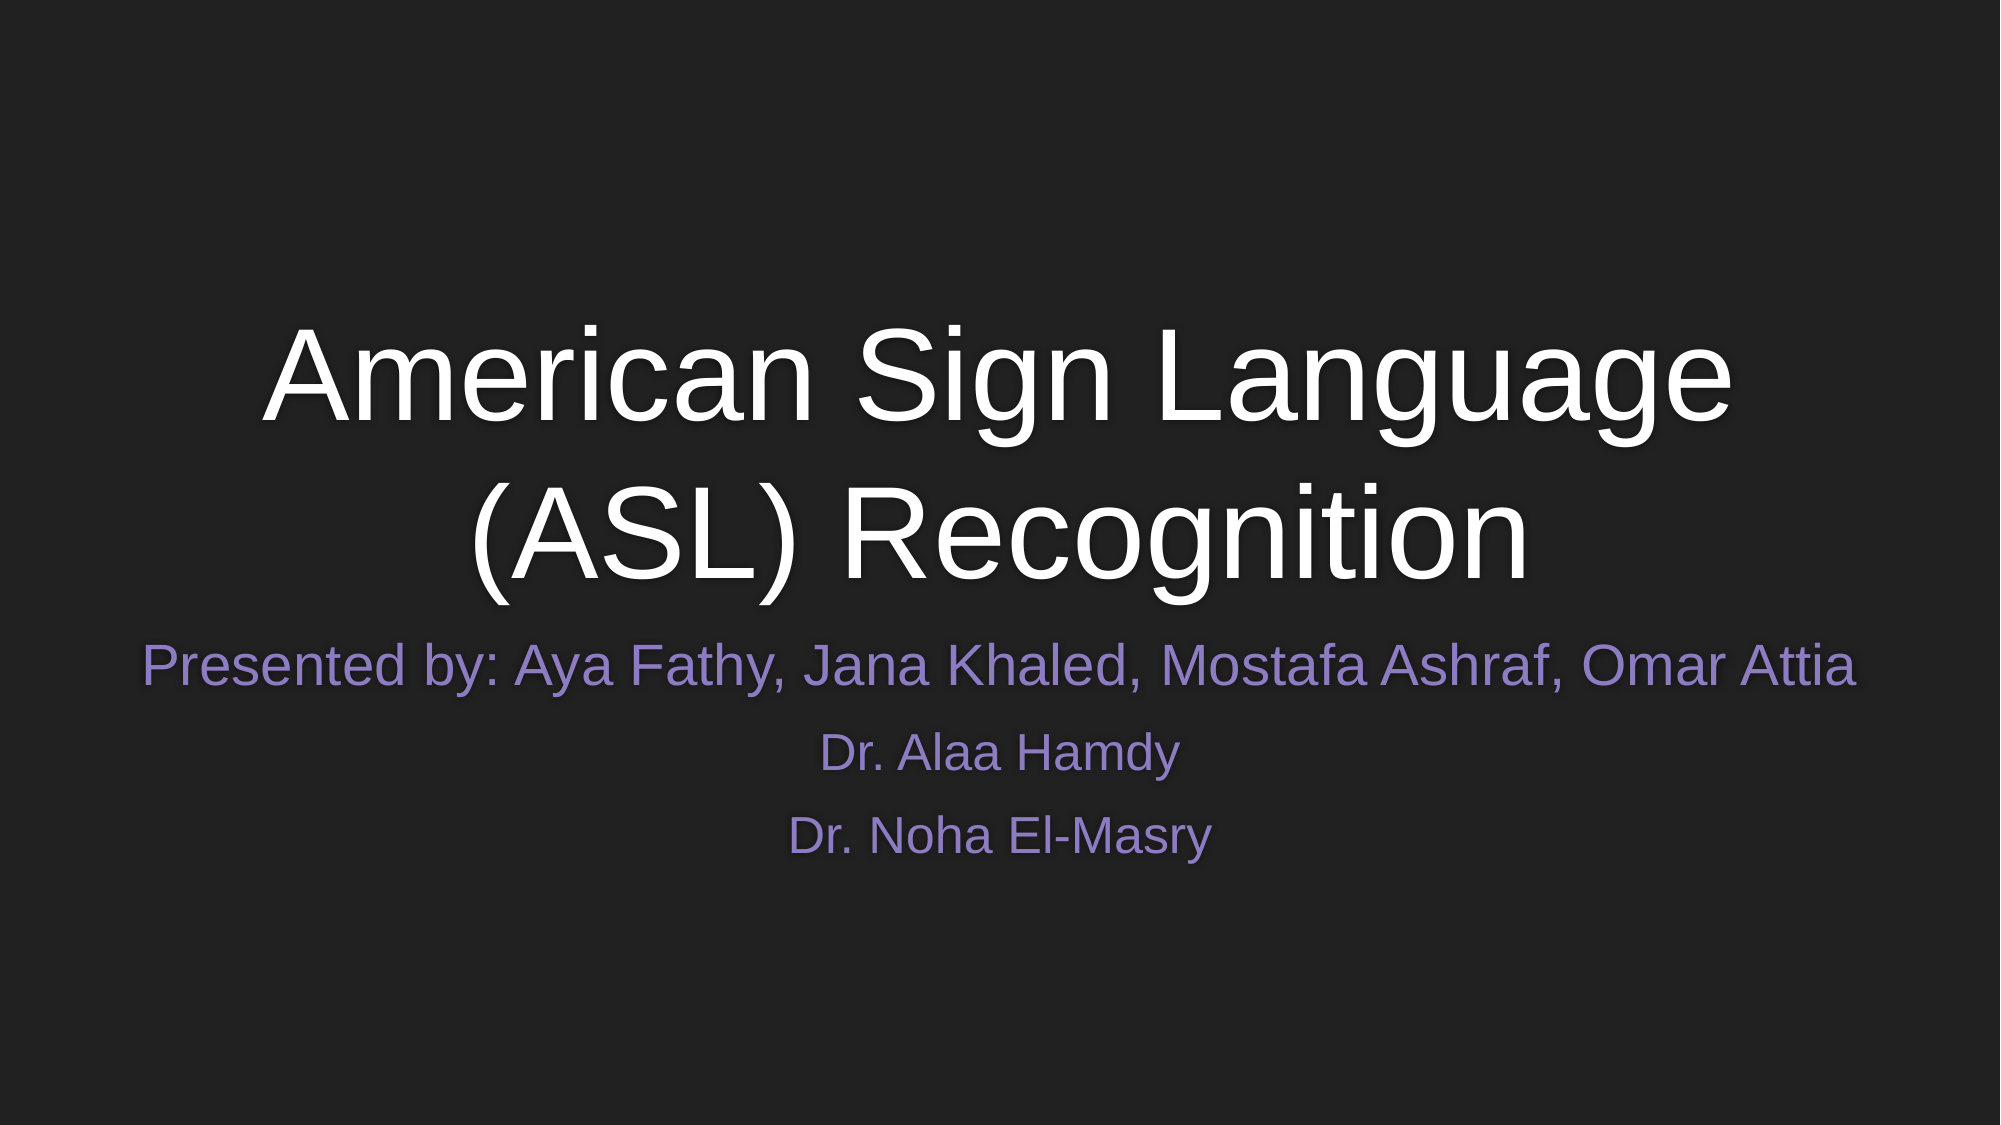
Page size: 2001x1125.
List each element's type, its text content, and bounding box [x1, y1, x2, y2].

subtitle Presented by: Aya Fathy, Jana Khaled, Mostafa Ashraf, Omar Attia Dr. Alaa Hamdy Dr. Noha El-Masry [68, 619, 1932, 794]
title American Sign Language (ASL) Recognition [68, 162, 1932, 612]
